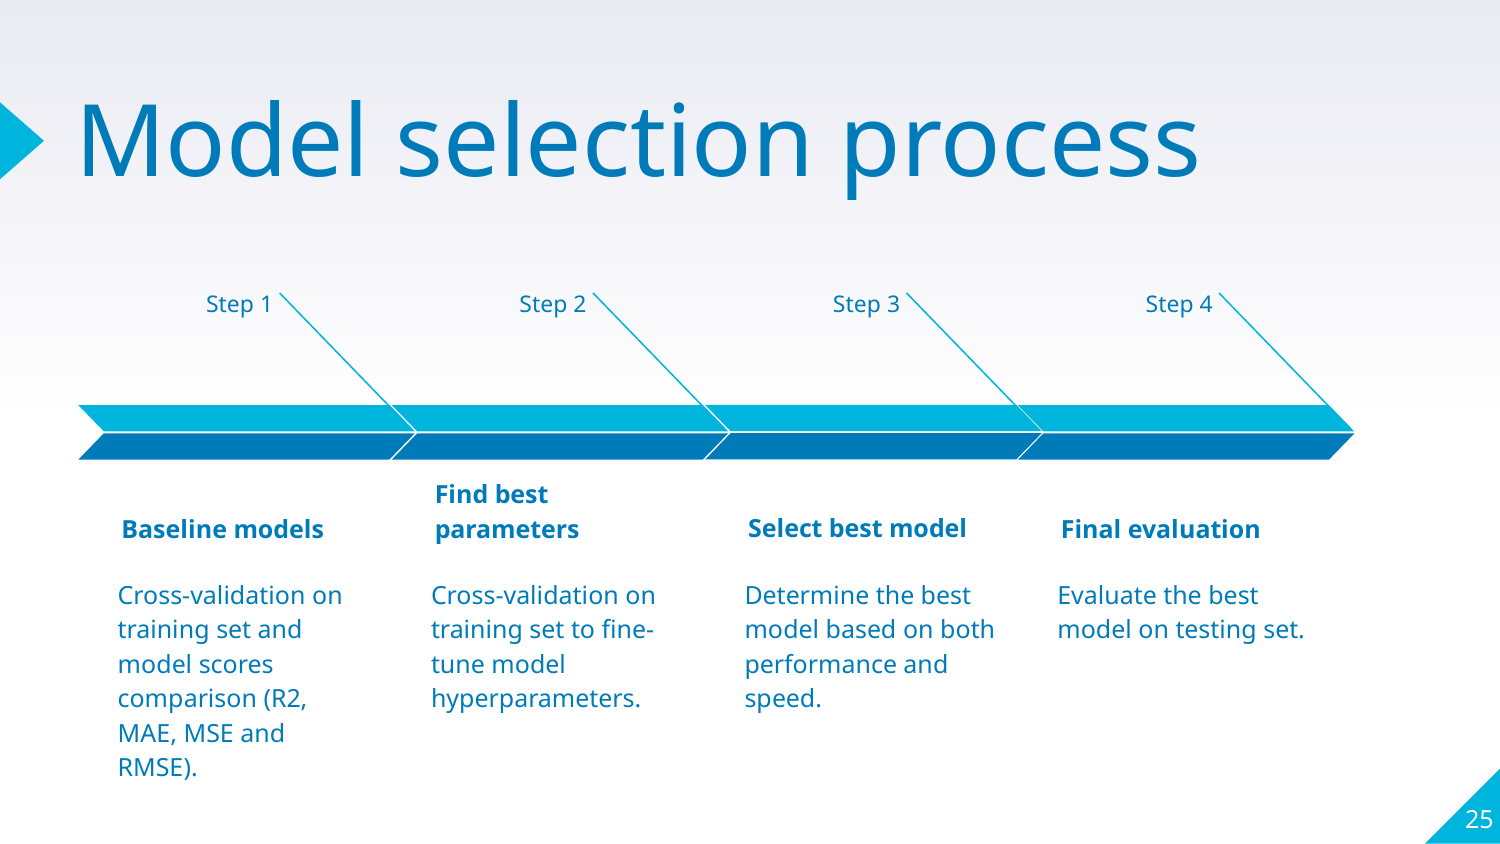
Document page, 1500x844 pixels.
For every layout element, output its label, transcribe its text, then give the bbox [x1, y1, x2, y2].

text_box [78, 270, 390, 696]
slide_number 25 [1418, 760, 1494, 838]
title Model selection process [75, 99, 1351, 272]
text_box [704, 270, 1016, 696]
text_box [391, 270, 702, 696]
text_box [1017, 270, 1355, 696]
